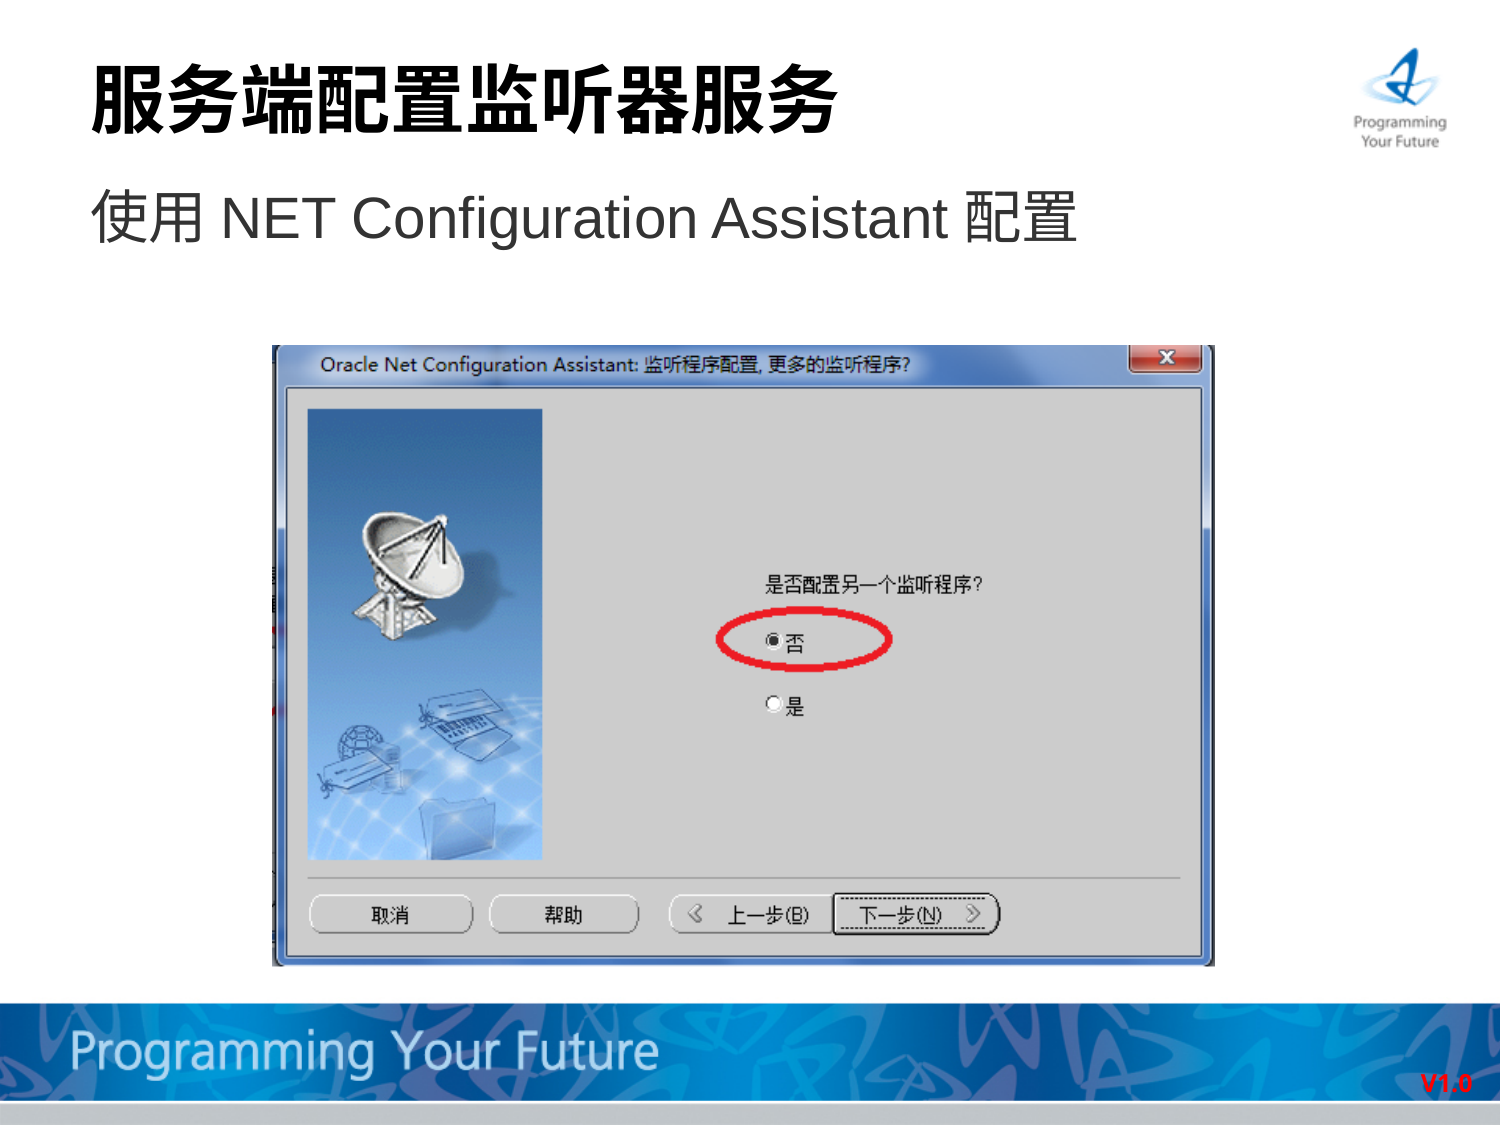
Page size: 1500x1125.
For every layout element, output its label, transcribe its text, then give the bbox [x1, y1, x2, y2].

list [271, 345, 1215, 973]
text_box 使用NET Configuration Assistant配置 [75, 172, 1412, 988]
picture [0, 997, 1500, 1125]
title 服务端配置监听器服务 [74, 44, 1271, 162]
picture [1340, 42, 1461, 157]
